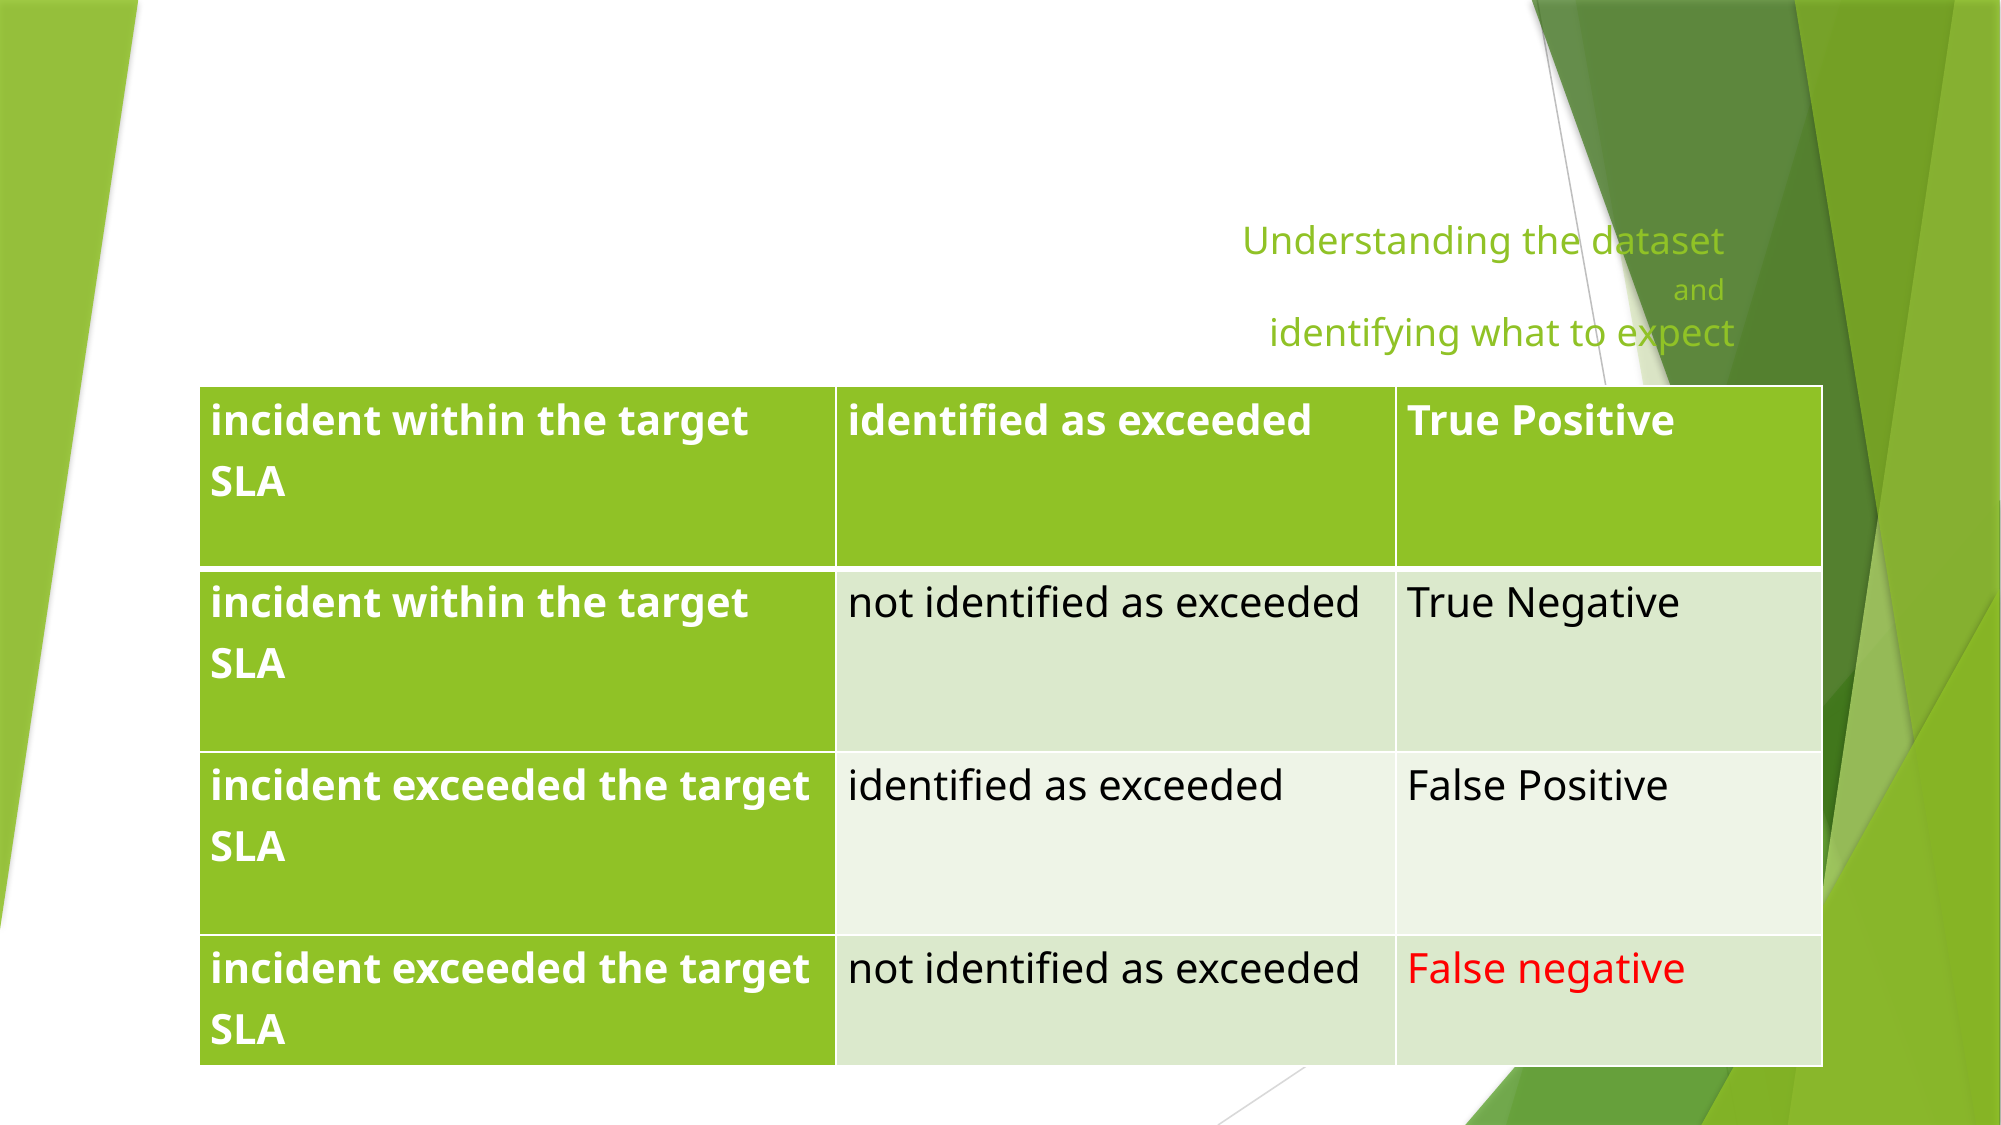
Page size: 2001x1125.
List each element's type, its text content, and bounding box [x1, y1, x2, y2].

table_cell False Positive [1397, 753, 1821, 934]
table_cell True Negative [1397, 572, 1821, 751]
table_cell not identified as exceeded [837, 936, 1395, 1065]
title Understanding the dataset and identifying what to expect [249, 206, 1750, 362]
table_cell incident exceeded the target SLA [200, 753, 835, 934]
table_cell False negative [1397, 936, 1821, 1065]
table_cell identified as exceeded [837, 753, 1395, 934]
table_header True Positive [1397, 387, 1821, 566]
table_cell incident within the target SLA [200, 572, 835, 751]
table_header incident within the target SLA [200, 387, 835, 566]
table_cell not identified as exceeded [837, 572, 1395, 751]
table_header identified as exceeded [837, 387, 1395, 566]
table_cell incident exceeded the target SLA [200, 936, 835, 1065]
